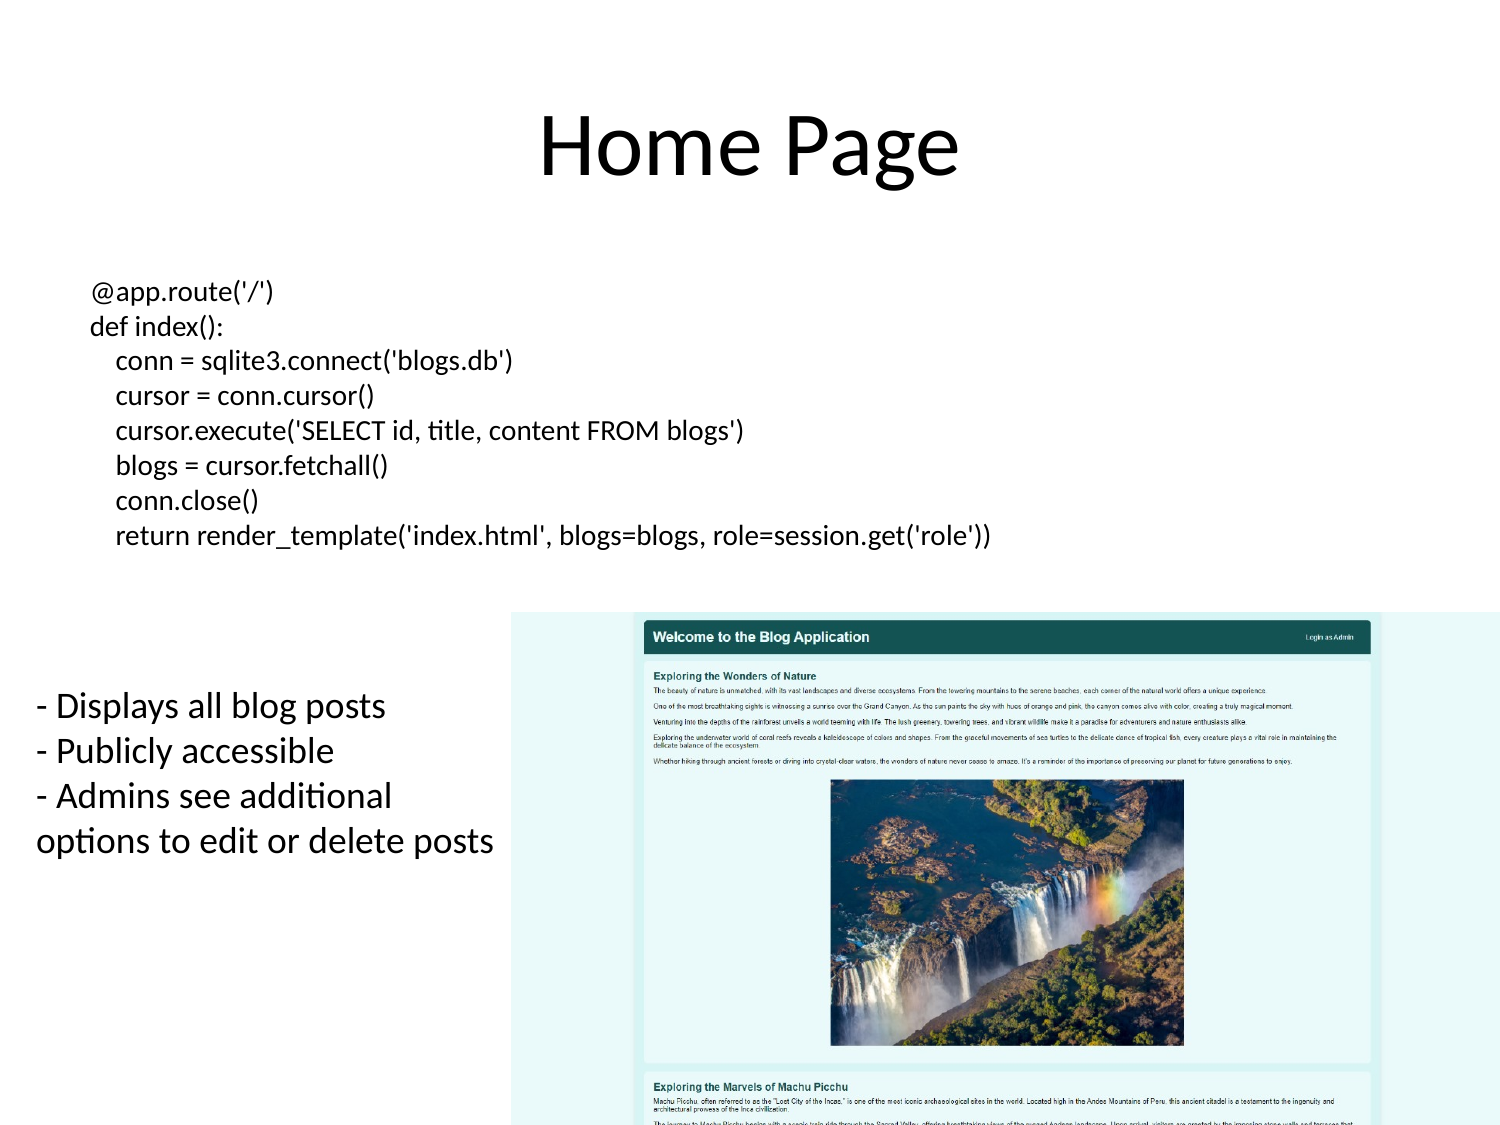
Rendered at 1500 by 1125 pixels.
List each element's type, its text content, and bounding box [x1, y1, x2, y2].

title Home Page [75, 45, 1425, 233]
picture [511, 611, 1500, 1125]
text_box @app.route('/') def index(): conn = sqlite3.connect('blogs.db') cursor = conn.cursor() cursor.execute('SELECT id, title, content FROM blogs') blogs = cursor.fetchall() conn.close() return render_template('index.html', blogs=blogs, role=session.get('role')) [74, 264, 1350, 559]
text_box - Displays all blog posts - Publicly accessible - Admins see additional options to edit or delete posts [21, 673, 506, 868]
